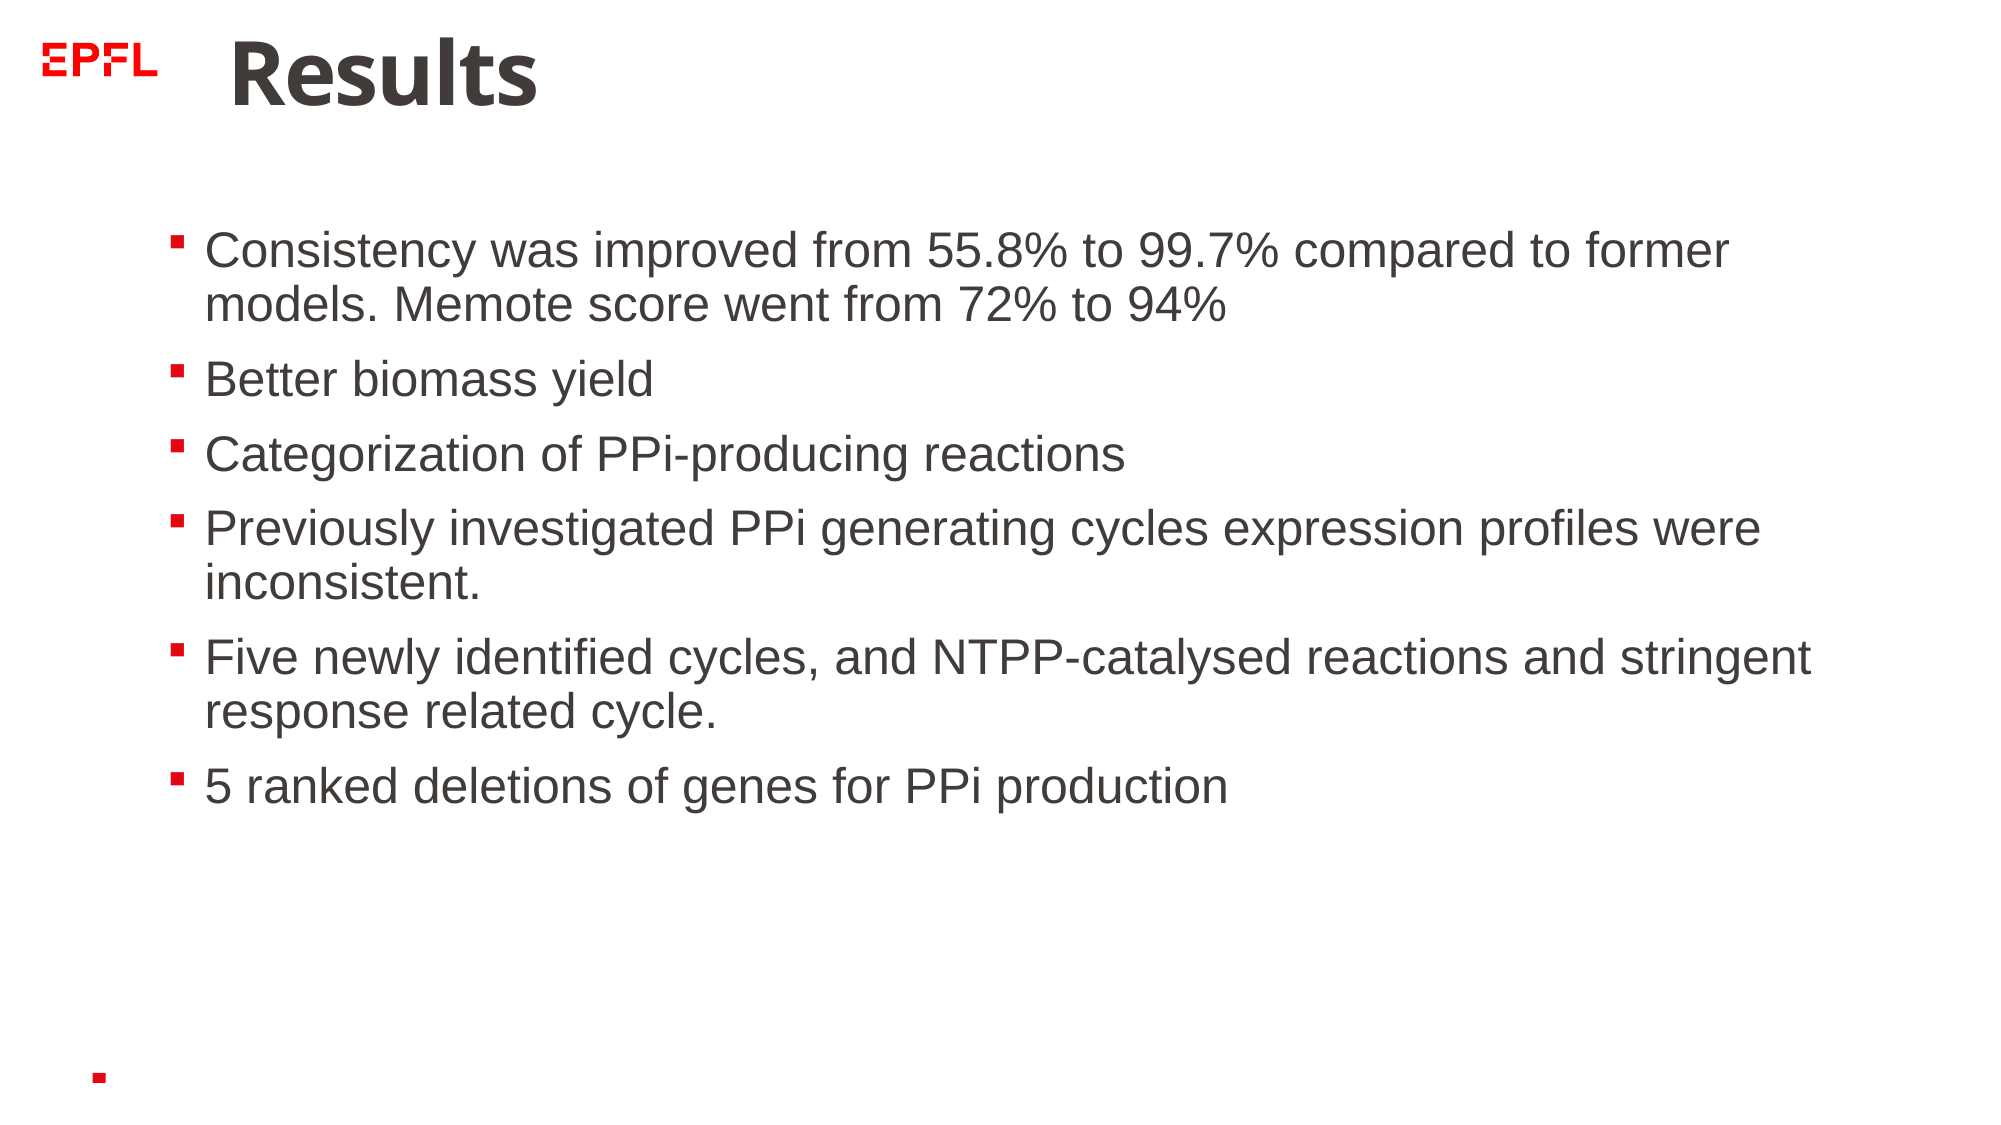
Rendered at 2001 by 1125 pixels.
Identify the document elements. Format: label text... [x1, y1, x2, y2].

picture [28, 28, 172, 91]
list Consistency was improved from 55.8% to 99.7% compared to former models. Memote score went from 72% to 94% Better biomass yield Categorization of PPi-producing reactions Previously investigated PPi generating cycles expression profiles were inconsistent. Five newly identified cycles, and NTPP-catalysed reactions and stringent response related cycle. 5 ranked deletions of genes for PPi production [137, 216, 1863, 1125]
title Results [197, 28, 1000, 264]
